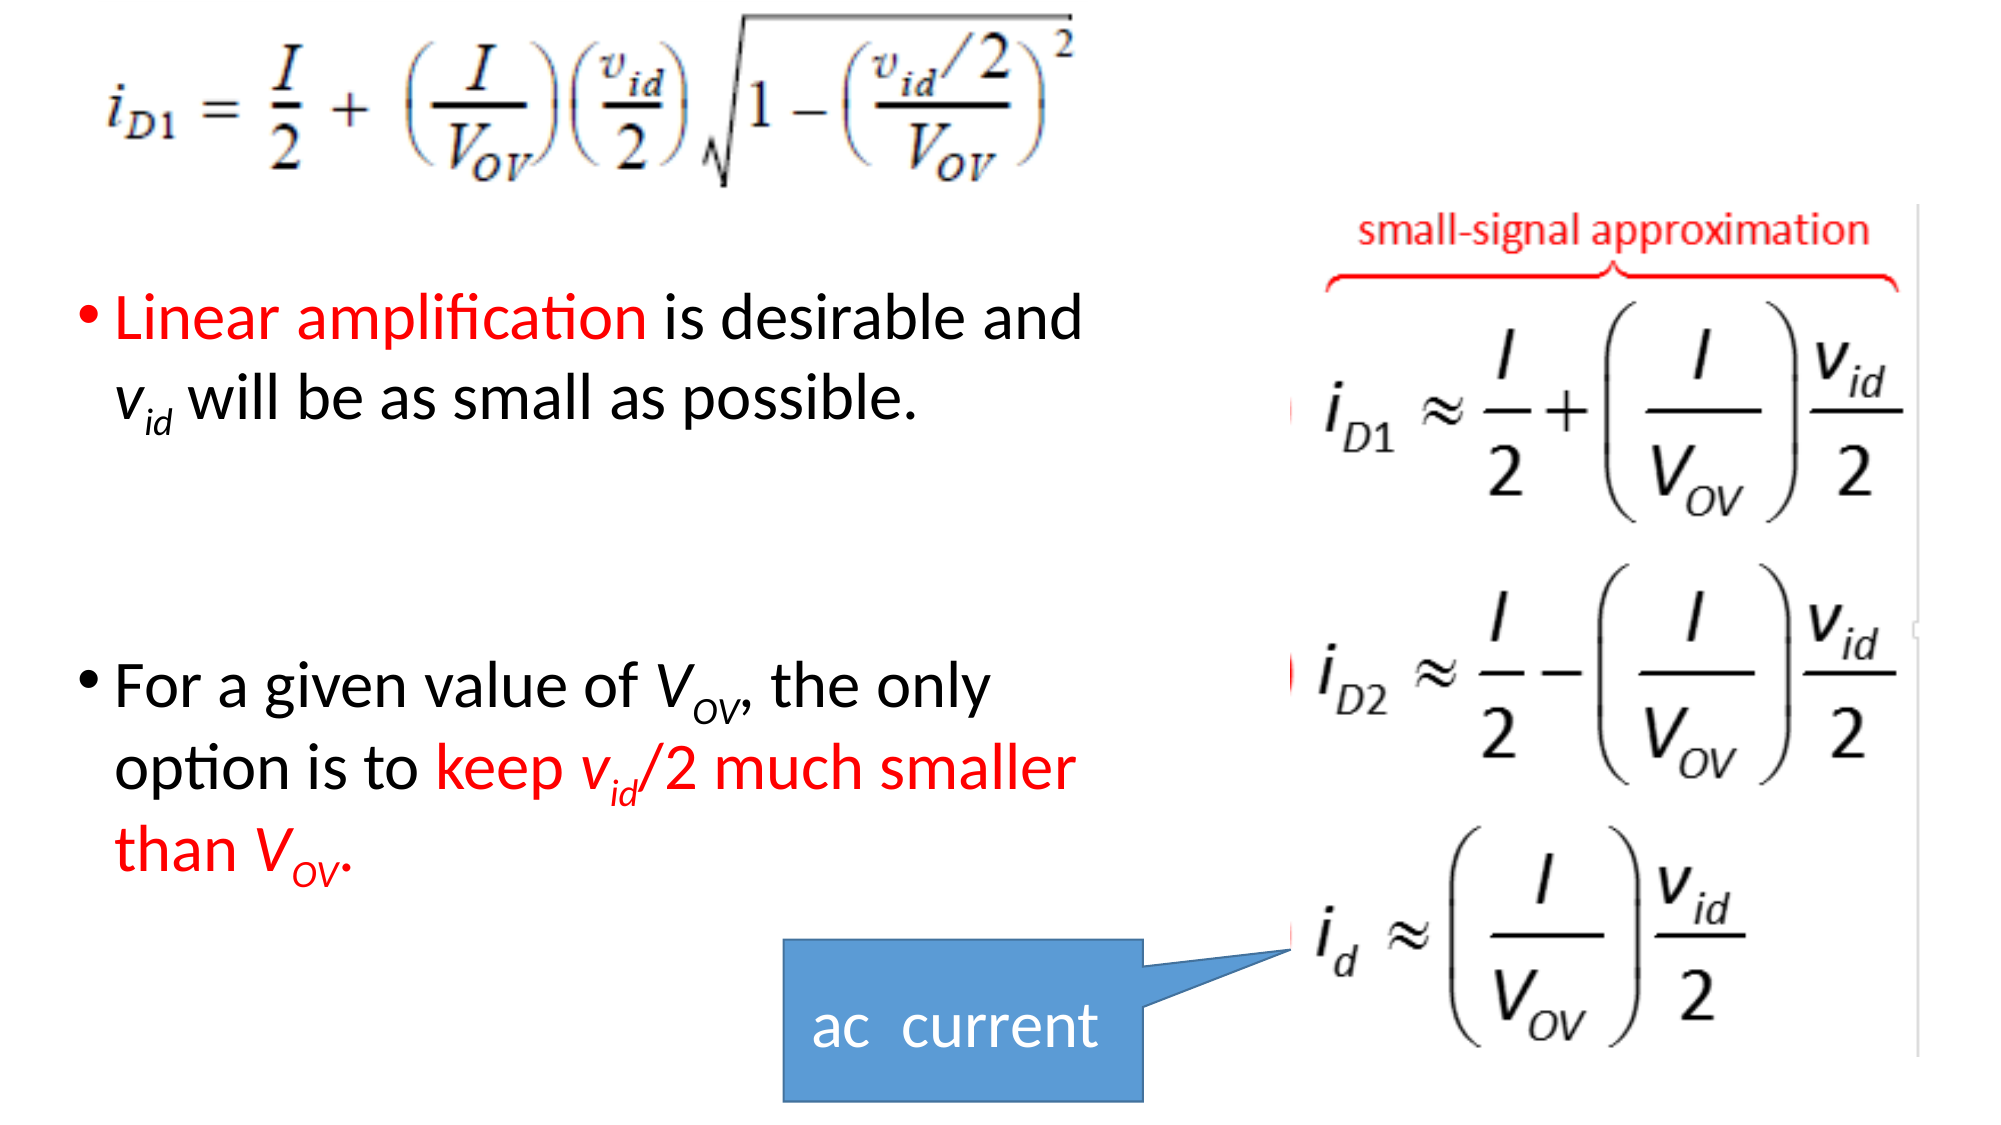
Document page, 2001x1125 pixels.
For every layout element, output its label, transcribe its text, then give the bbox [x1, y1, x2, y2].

picture [98, 0, 1088, 205]
picture [1290, 204, 1922, 1057]
list Linear amplification is desirable and vid will be as small as possible. For a given value of VOV, the only option is to keep vid/2 much smaller than VOV. [62, 274, 1143, 987]
text_box ac current [782, 938, 1290, 1103]
